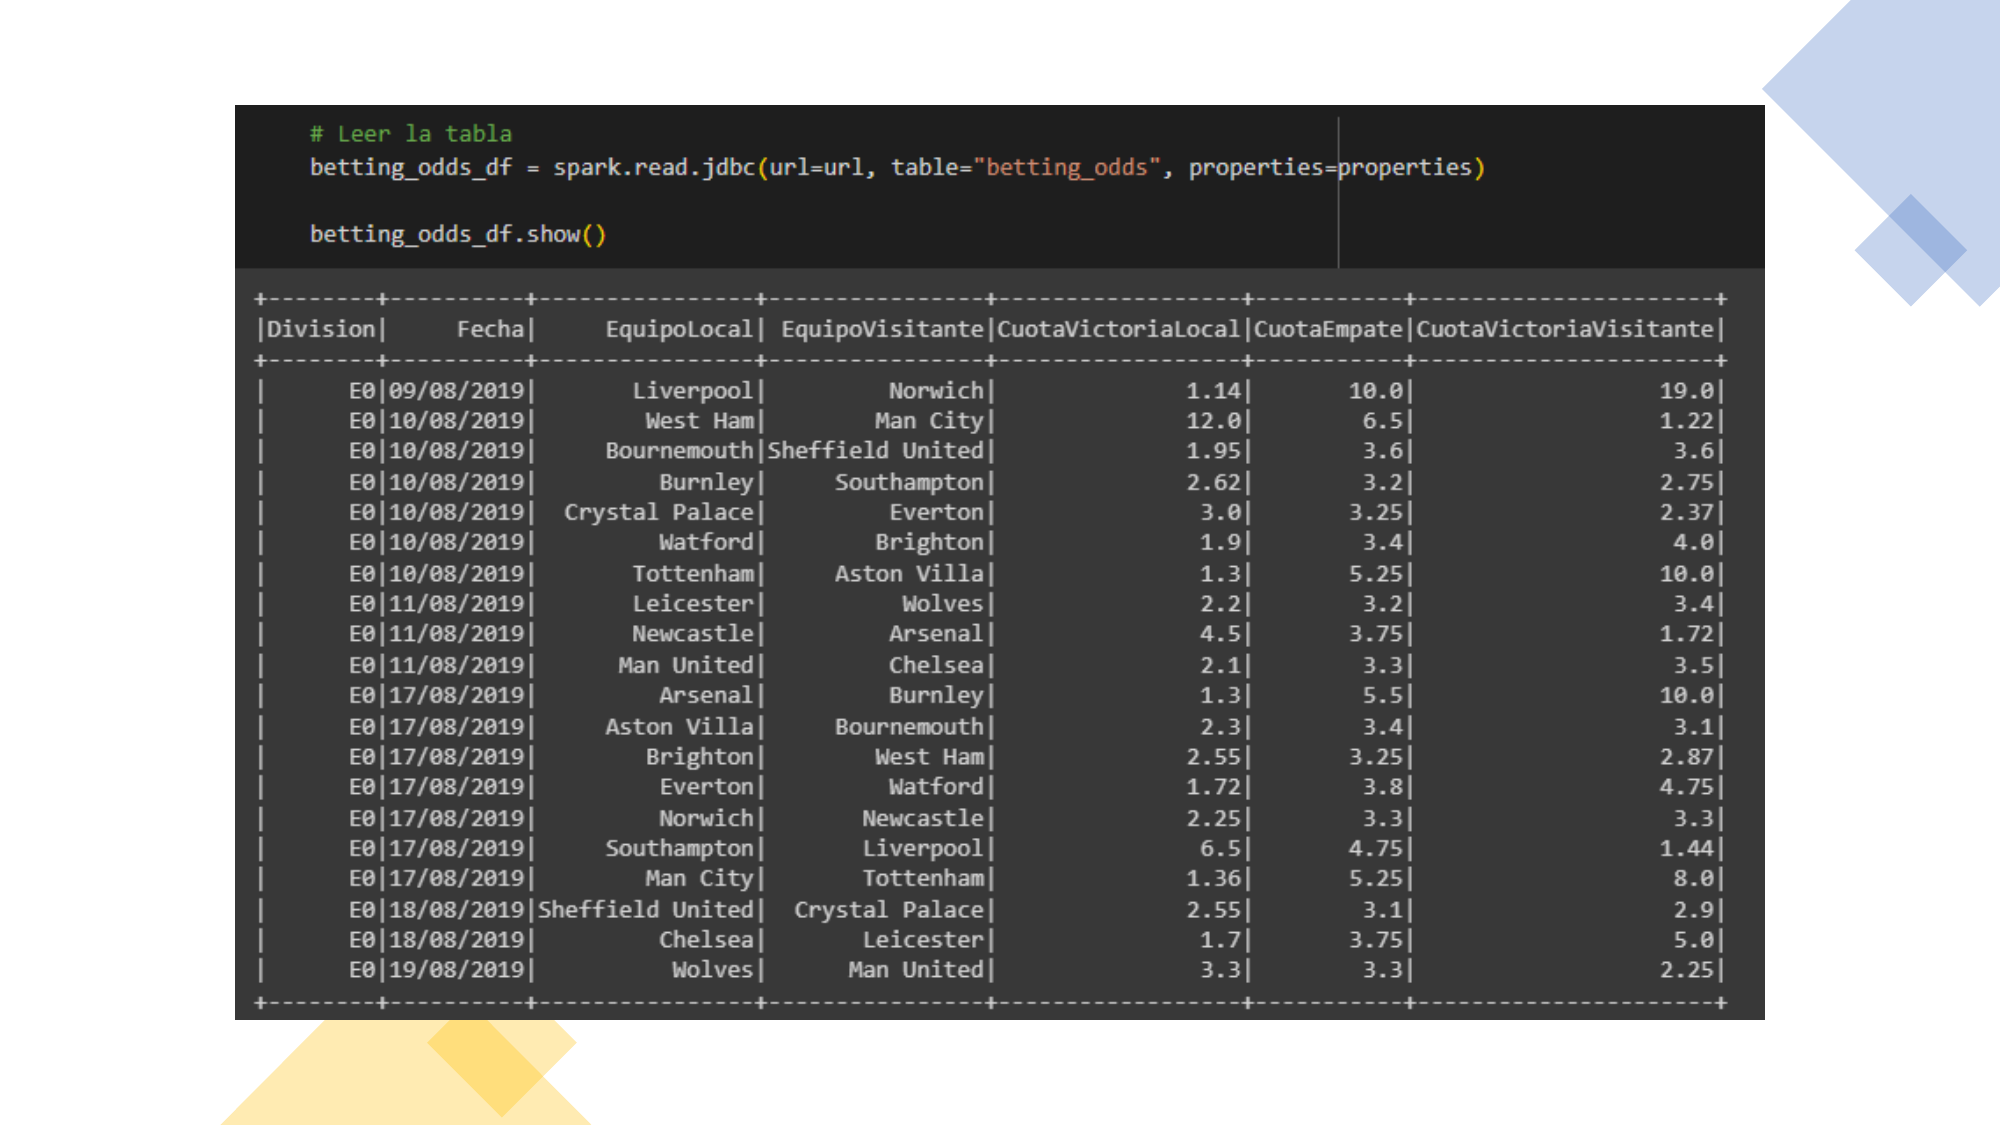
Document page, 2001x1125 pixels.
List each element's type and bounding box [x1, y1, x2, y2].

text_box [218, 1020, 593, 1125]
text_box [0, 0, 2000, 1125]
text_box [490, 1020, 579, 1076]
picture [235, 105, 1765, 1020]
text_box [1798, 0, 2000, 291]
